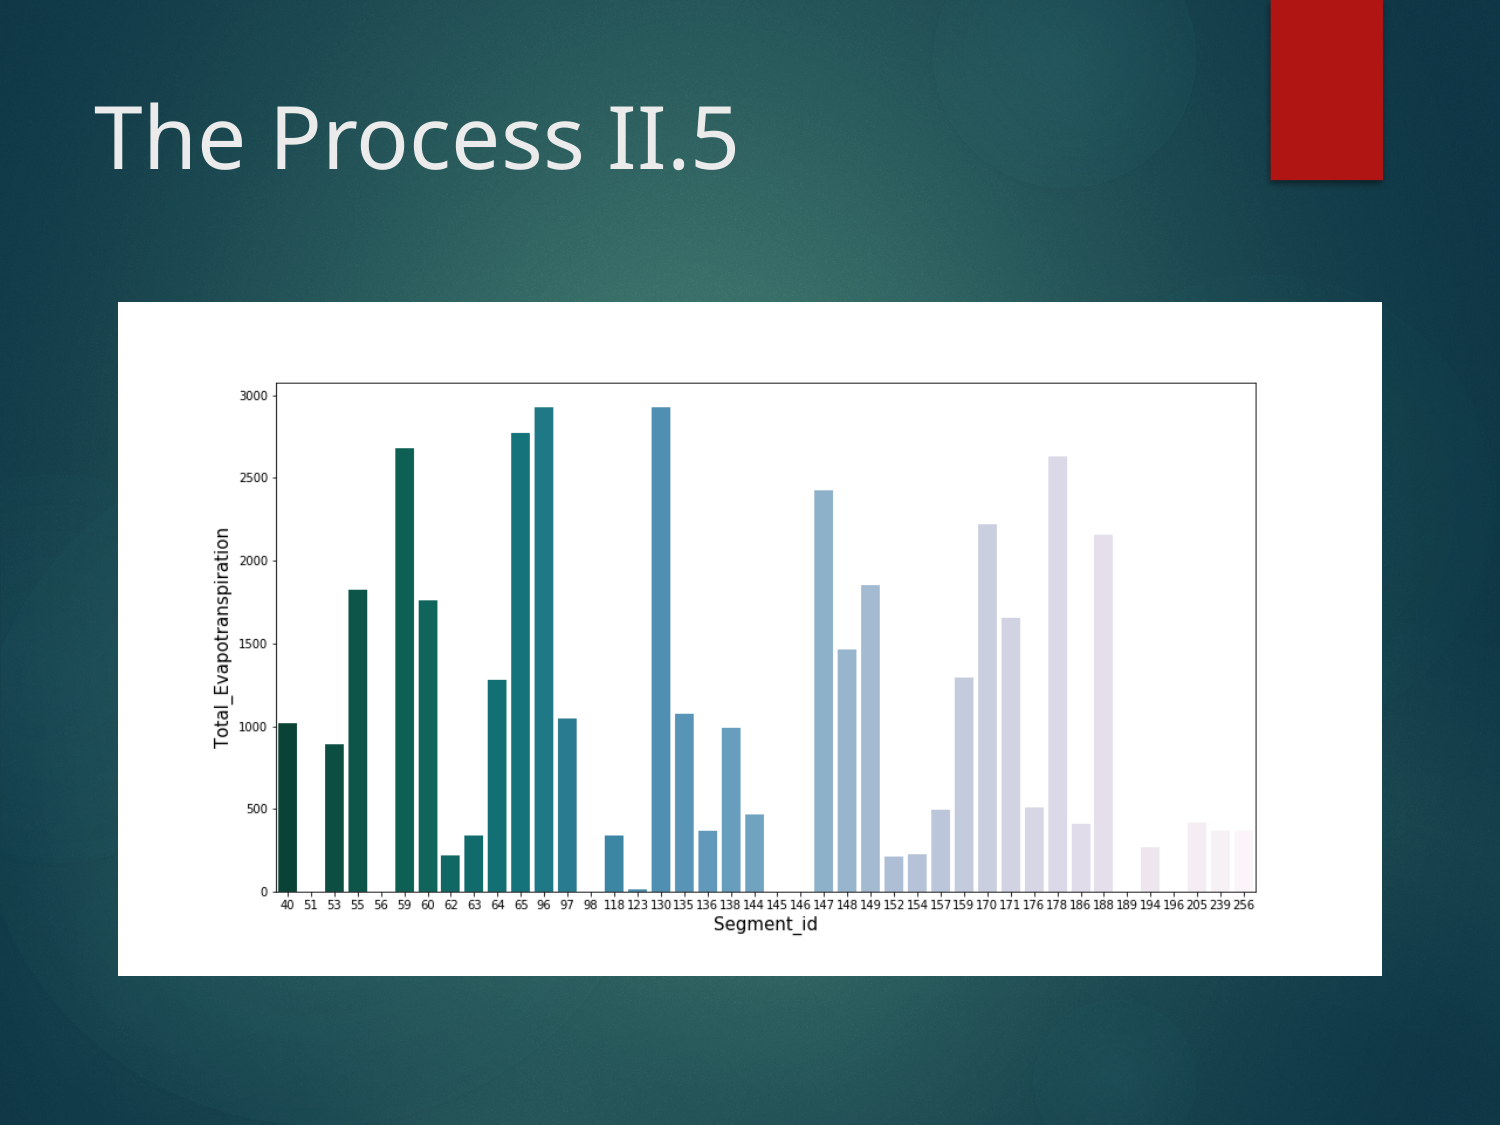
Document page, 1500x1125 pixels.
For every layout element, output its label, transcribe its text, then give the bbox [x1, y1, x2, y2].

title The Process II.5 [79, 74, 1237, 304]
picture [118, 302, 1382, 977]
